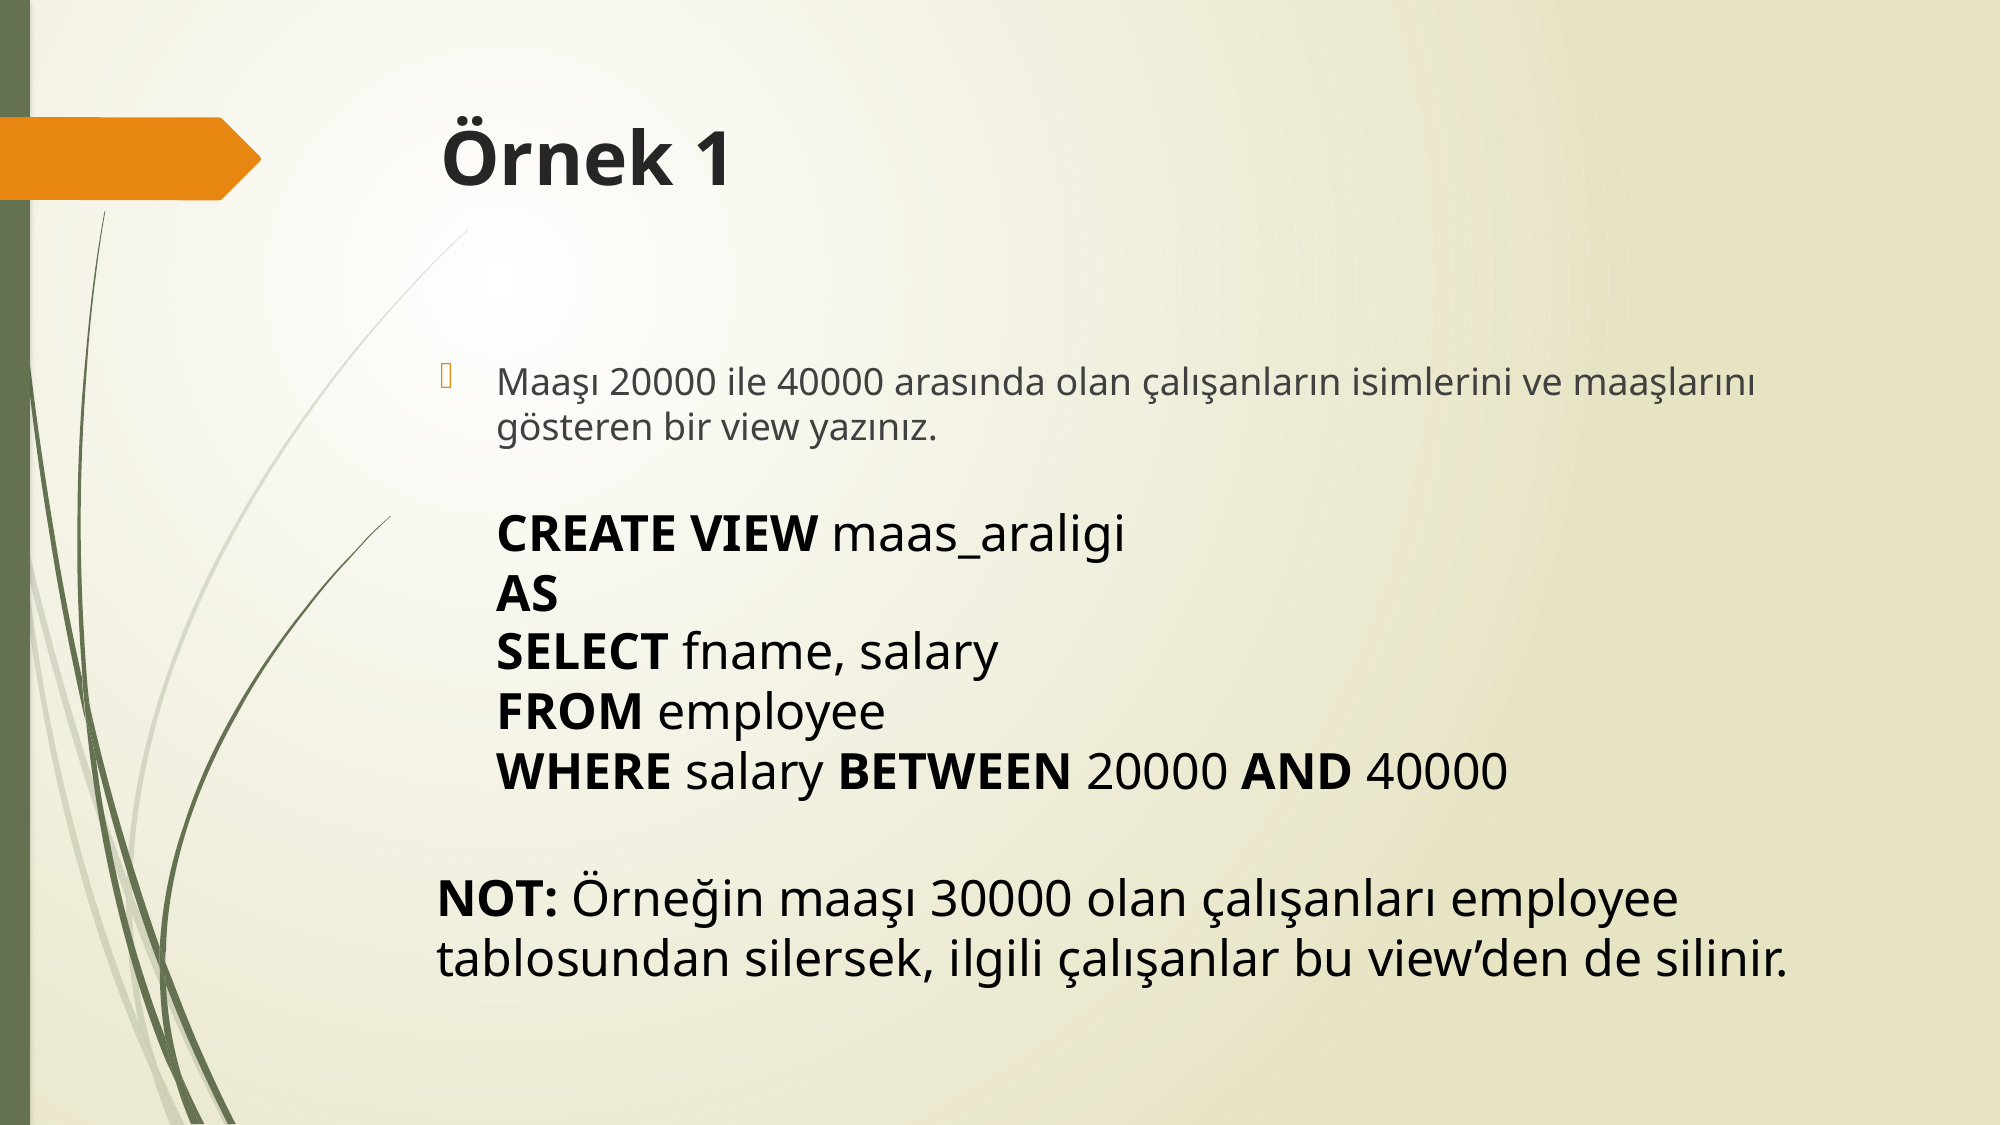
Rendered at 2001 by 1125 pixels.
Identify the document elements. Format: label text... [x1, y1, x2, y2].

text_box NOT: Örneğin maaşı 30000 olan çalışanları employee tablosundan silersek, ilgili çalışanlar bu view’den de silinir. [421, 859, 1855, 995]
list Maaşı 20000 ile 40000 arasında olan çalışanların isimlerini ve maaşlarını gösteren bir view yazınız. [424, 350, 1888, 970]
text_box SELECT fname, salary FROM employee WHERE salary BETWEEN 20000 AND 40000 [482, 629, 1628, 808]
text_box CREATE VIEW maas_araligi AS [482, 494, 1628, 629]
title Örnek 1 [425, 102, 1888, 313]
